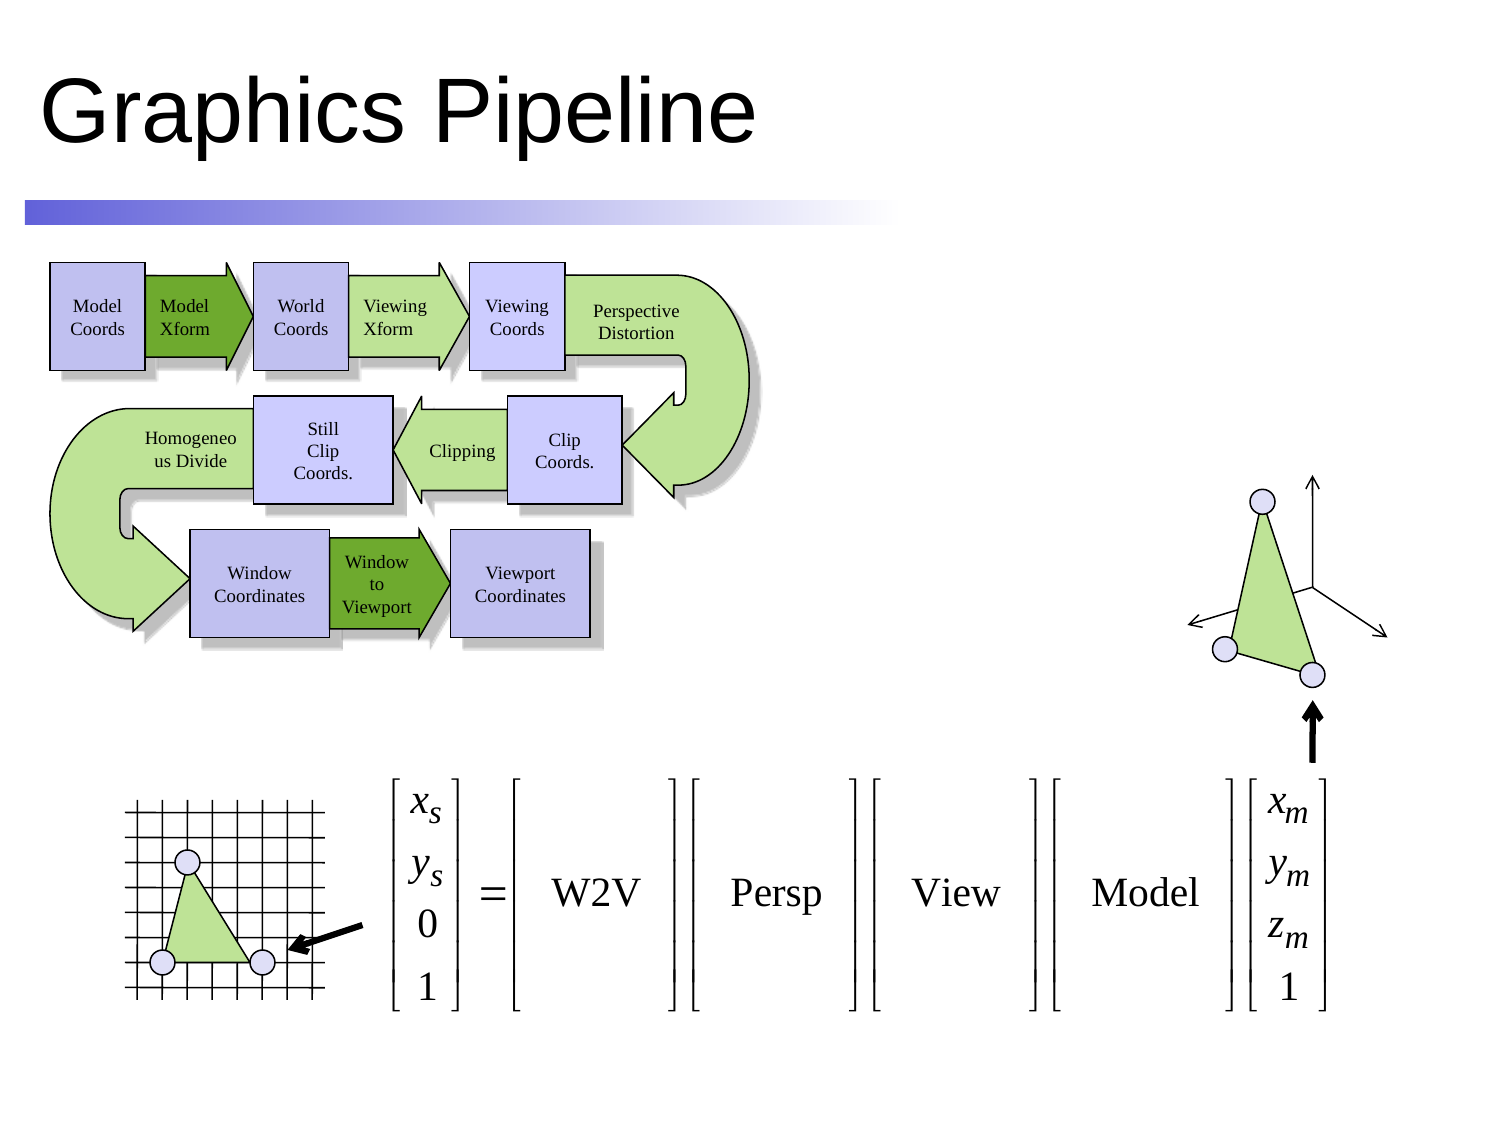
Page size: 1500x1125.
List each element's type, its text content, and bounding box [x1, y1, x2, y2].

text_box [124, 812, 326, 897]
text_box [1299, 662, 1325, 688]
text_box [1212, 636, 1238, 662]
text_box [287, 924, 363, 951]
text_box [1243, 514, 1291, 585]
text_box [1187, 586, 1311, 626]
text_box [1312, 587, 1388, 638]
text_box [385, 774, 1338, 1017]
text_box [49, 262, 750, 638]
text_box [1231, 635, 1316, 672]
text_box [124, 912, 326, 988]
text_box [1250, 489, 1276, 515]
title Graphics Pipeline [24, 24, 901, 188]
